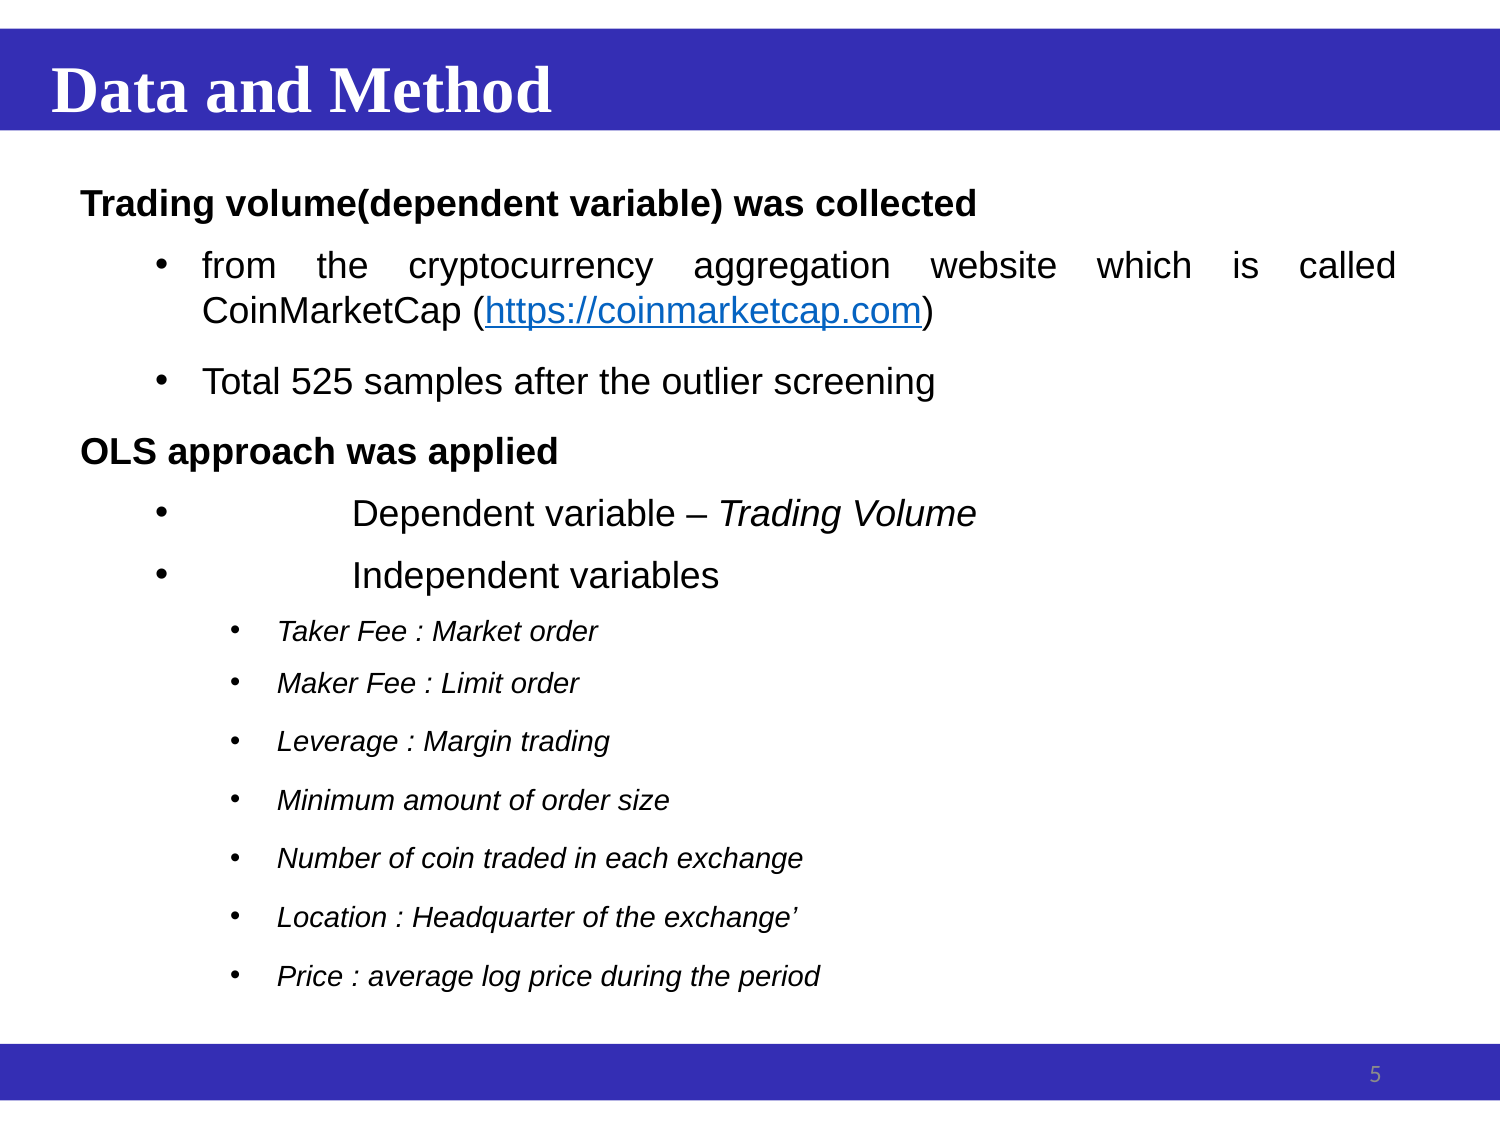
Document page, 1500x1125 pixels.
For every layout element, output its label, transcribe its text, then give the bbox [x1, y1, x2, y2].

text_box [0, 28, 1500, 131]
slide_number 5 [1059, 1042, 1397, 1103]
text_box [1397, 1043, 1500, 1101]
text_box Trading volume(dependent variable) was collected from the cryptocurrency aggregation website which is called CoinMarketCap (https://coinmarketcap.com) Total 525 samples after the outlier screening OLS approach was applied Dependent variable – Trading Volume Independent variables Taker Fee : Market order Maker Fee : Limit order Leverage : Margin trading Minimum amount of order size Number of coin traded in each exchange Location : Headquarter of the exchange’ Price : average log price during the period [65, 163, 1412, 1000]
text_box Data and Method [36, 38, 568, 134]
text_box [0, 1043, 1059, 1101]
